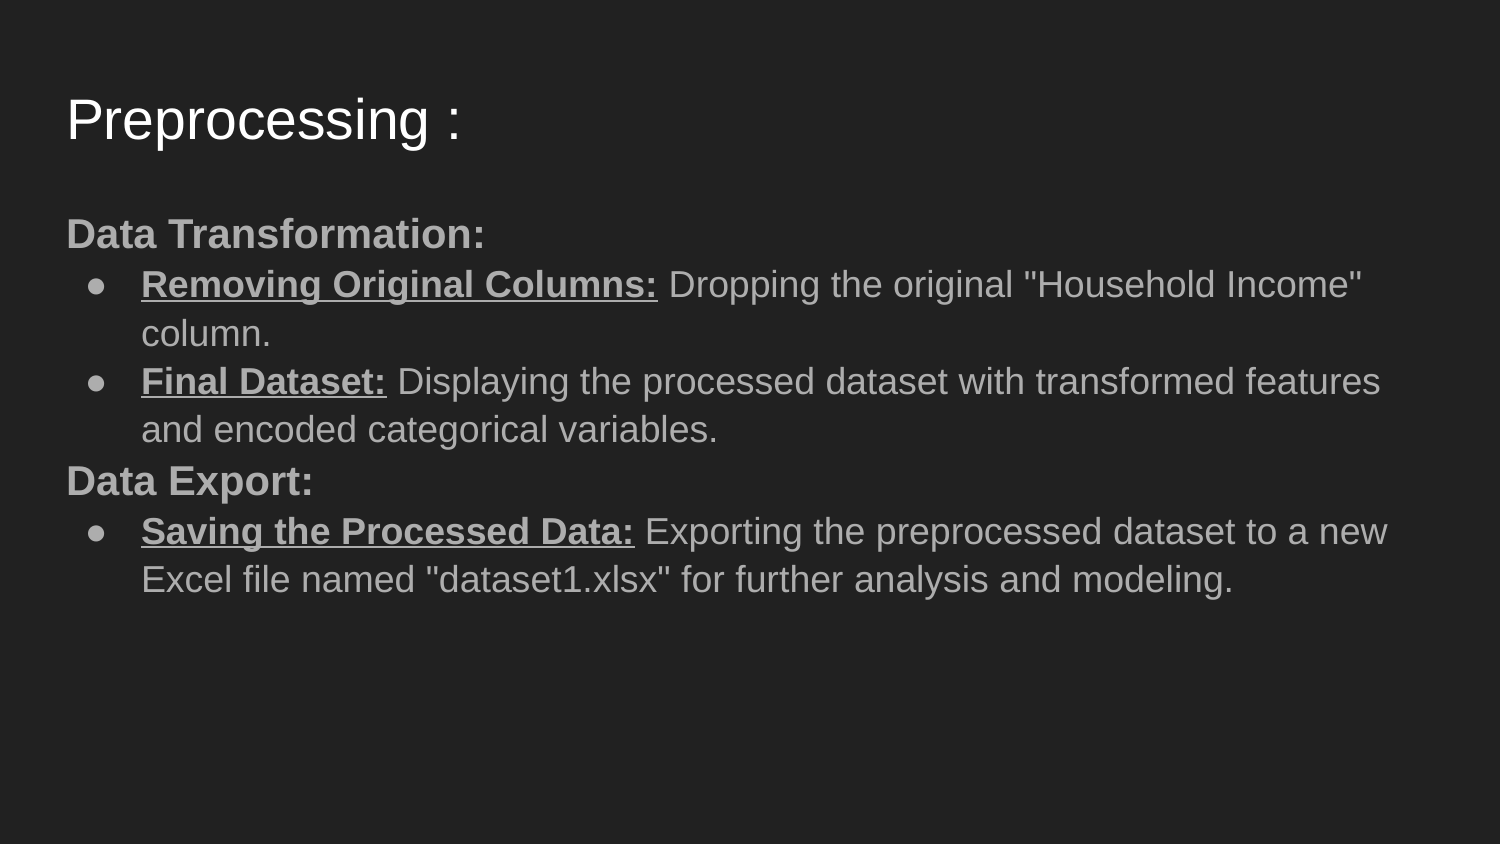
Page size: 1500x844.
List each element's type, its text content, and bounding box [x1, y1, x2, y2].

list Data Transformation: Removing Original Columns: Dropping the original "Household Income" column. Final Dataset: Displaying the processed dataset with transformed features and encoded categorical variables. Data Export: Saving the Processed Data: Exporting the preprocessed dataset to a new Excel file named "dataset1.xlsx" for further analysis and modeling. [51, 189, 1449, 750]
title Preprocessing : [51, 72, 1449, 167]
